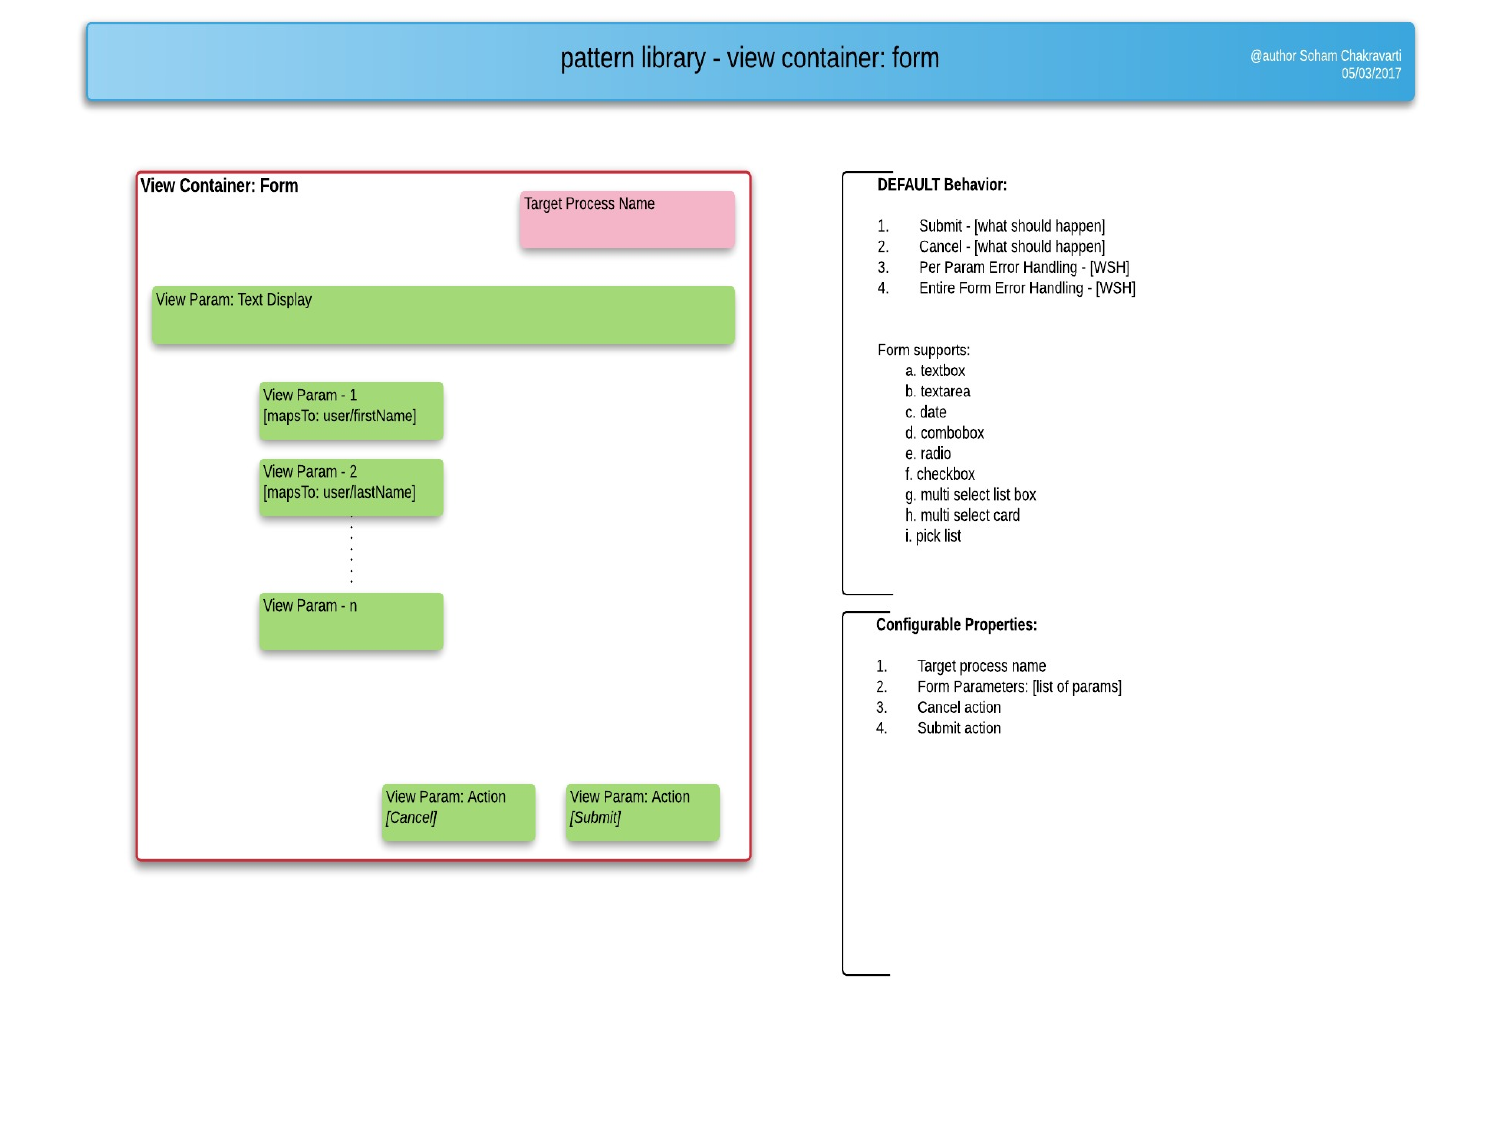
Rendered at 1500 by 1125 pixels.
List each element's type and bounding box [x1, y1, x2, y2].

list [74, 0, 1426, 1051]
